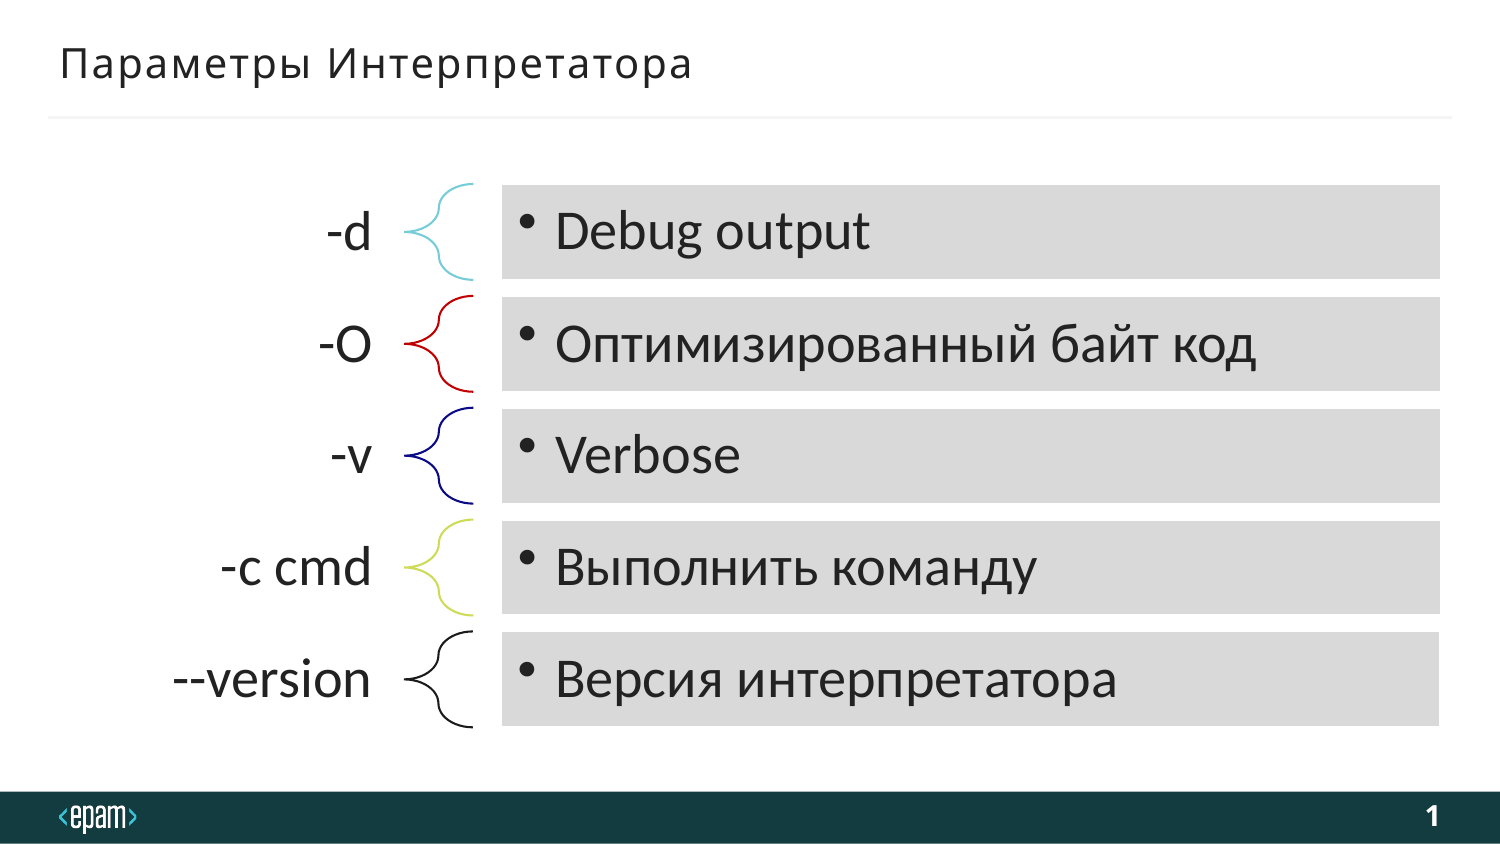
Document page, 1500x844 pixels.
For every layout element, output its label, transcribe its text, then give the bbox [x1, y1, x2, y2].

slide_number 1 [1216, 791, 1442, 844]
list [58, 177, 1442, 735]
title Параметры Интерпретатора [59, 37, 1442, 87]
